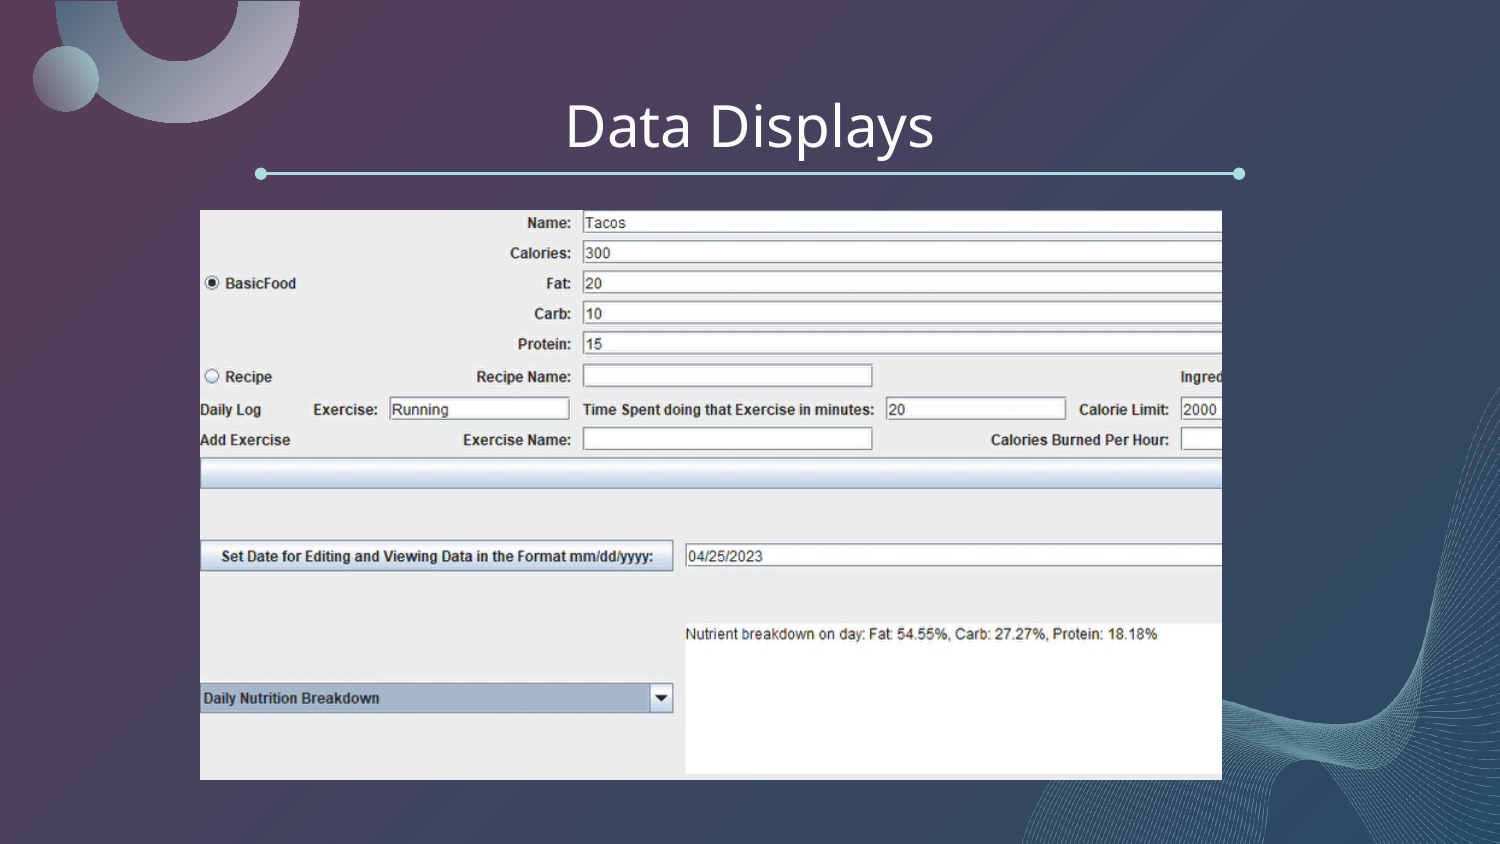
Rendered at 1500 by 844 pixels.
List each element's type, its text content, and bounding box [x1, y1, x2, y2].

title Data Displays [118, 97, 1382, 152]
picture [200, 210, 1500, 844]
